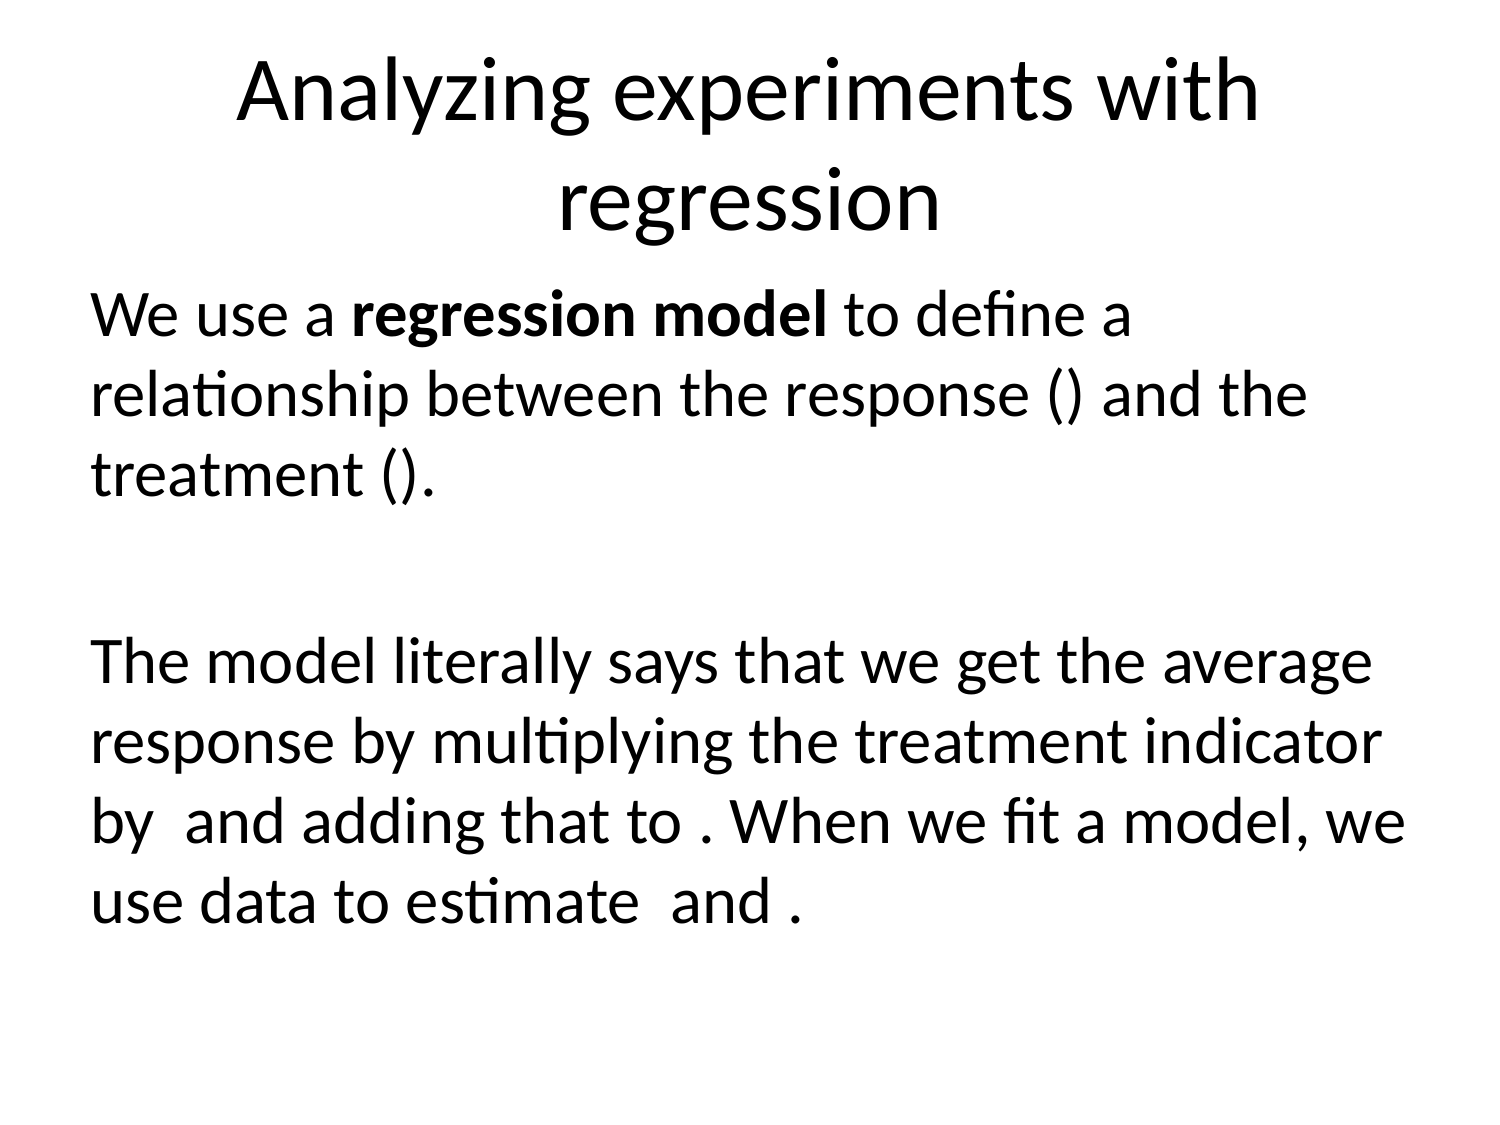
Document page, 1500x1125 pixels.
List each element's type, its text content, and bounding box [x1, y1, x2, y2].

title Analyzing experiments with regression [75, 45, 1425, 233]
